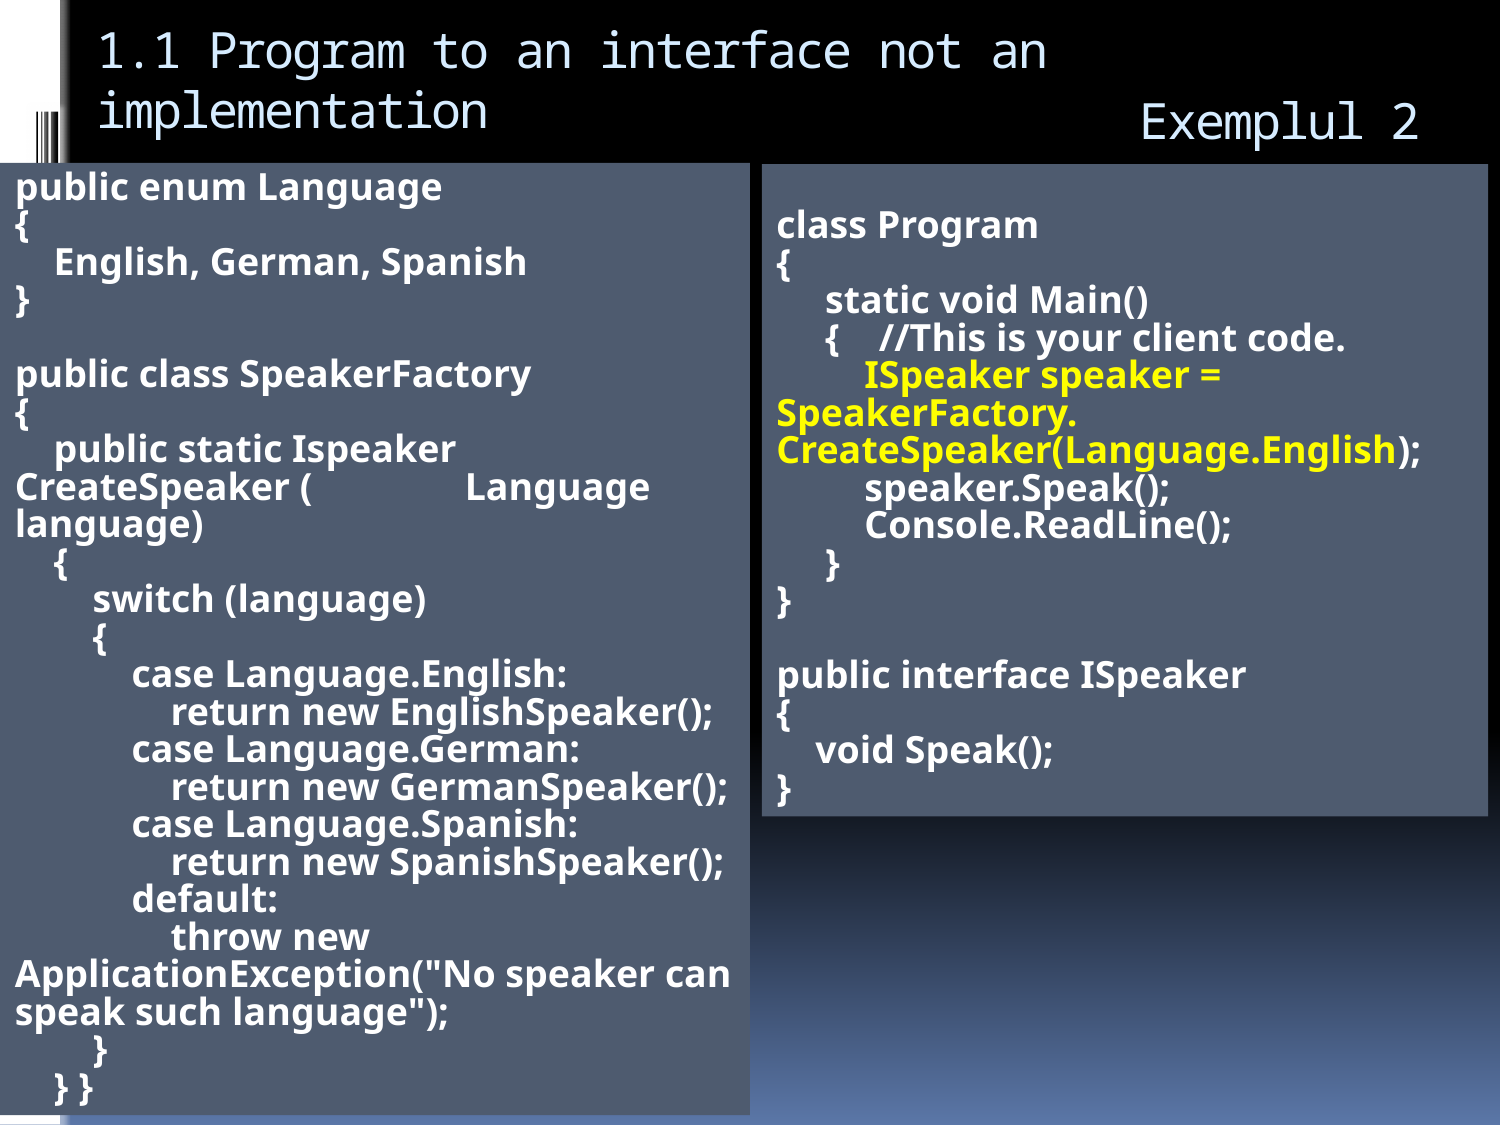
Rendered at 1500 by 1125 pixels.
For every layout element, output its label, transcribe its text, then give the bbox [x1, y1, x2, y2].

text_box Exemplul 2 [1125, 82, 1464, 162]
title 1.1 Program to an interface not an implementation [82, 10, 1436, 114]
text_box class Program { static void Main() { //This is your client code. ISpeaker speaker = SpeakerFactory. CreateSpeaker(Language.English); speaker.Speak(); Console.ReadLine(); } } public interface ISpeaker { void Speak(); } [761, 164, 1489, 817]
text_box public enum Language { English, German, Spanish } public class SpeakerFactory { public static Ispeaker CreateSpeaker ( Language language) { switch (language) { case Language.English: return new EnglishSpeaker(); case Language.German: return new GermanSpeaker(); case Language.Spanish: return new SpanishSpeaker(); default: throw new ApplicationException("No speaker can speak such language"); } } } [0, 162, 750, 1116]
